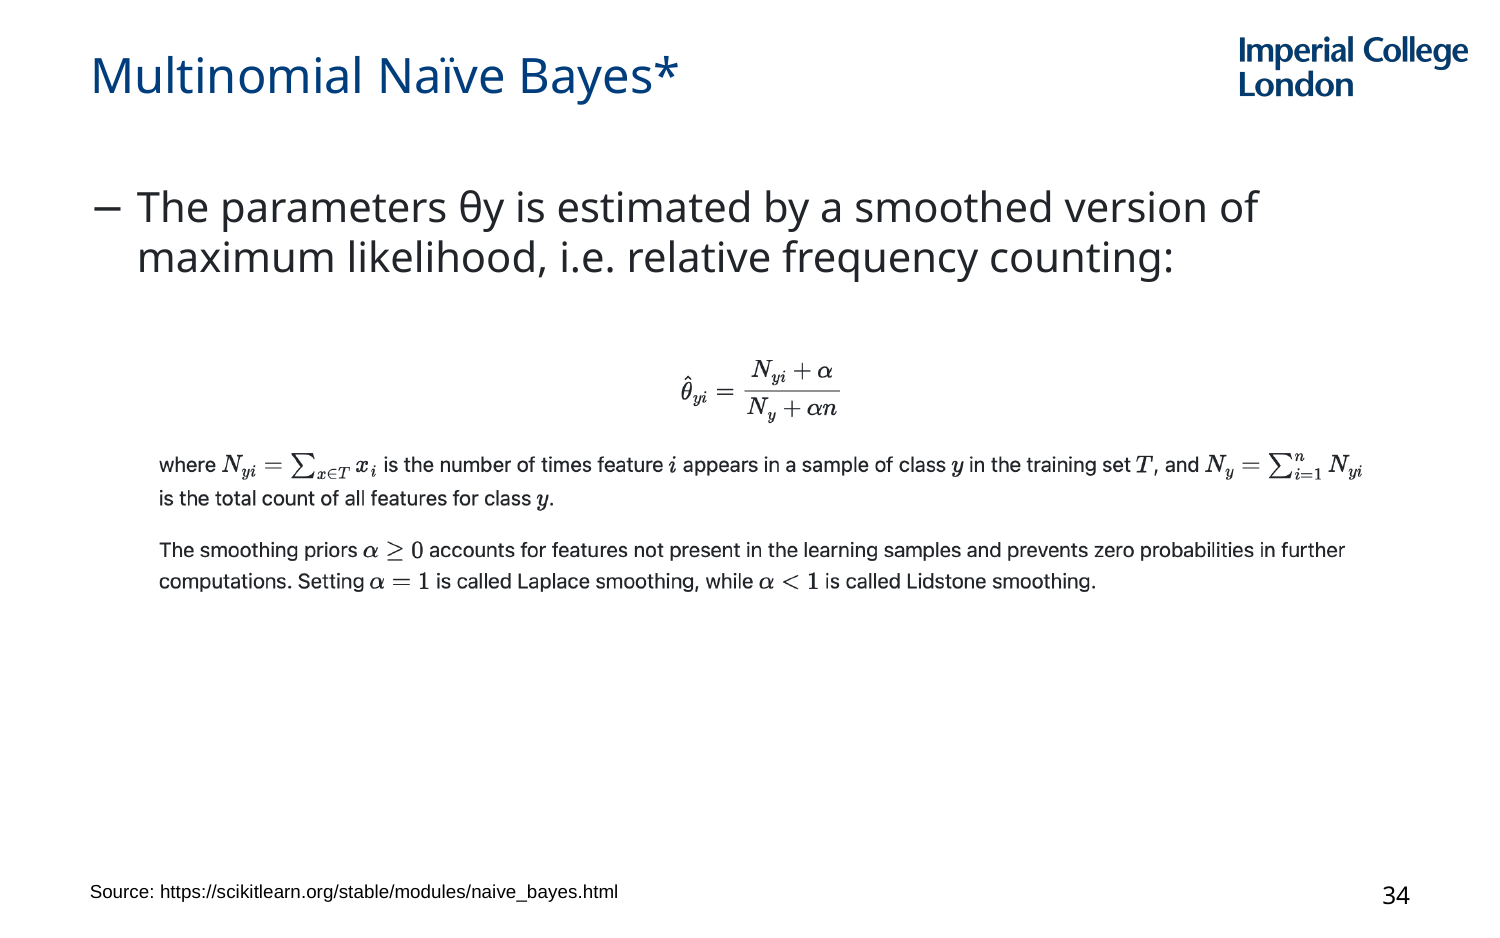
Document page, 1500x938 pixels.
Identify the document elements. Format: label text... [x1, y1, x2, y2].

title Multinomial Naïve Bayes* [75, 0, 1425, 153]
picture [1425, 18, 1486, 114]
slide_number 34 [1074, 872, 1426, 920]
picture [112, 337, 1388, 601]
list The parameters θy is estimated by a smoothed version of maximum likelihood, i.e. relative frequency counting: [75, 173, 1425, 853]
text_box Source: https://scikitlearn.org/stable/modules/naive_bayes.html [75, 872, 642, 910]
